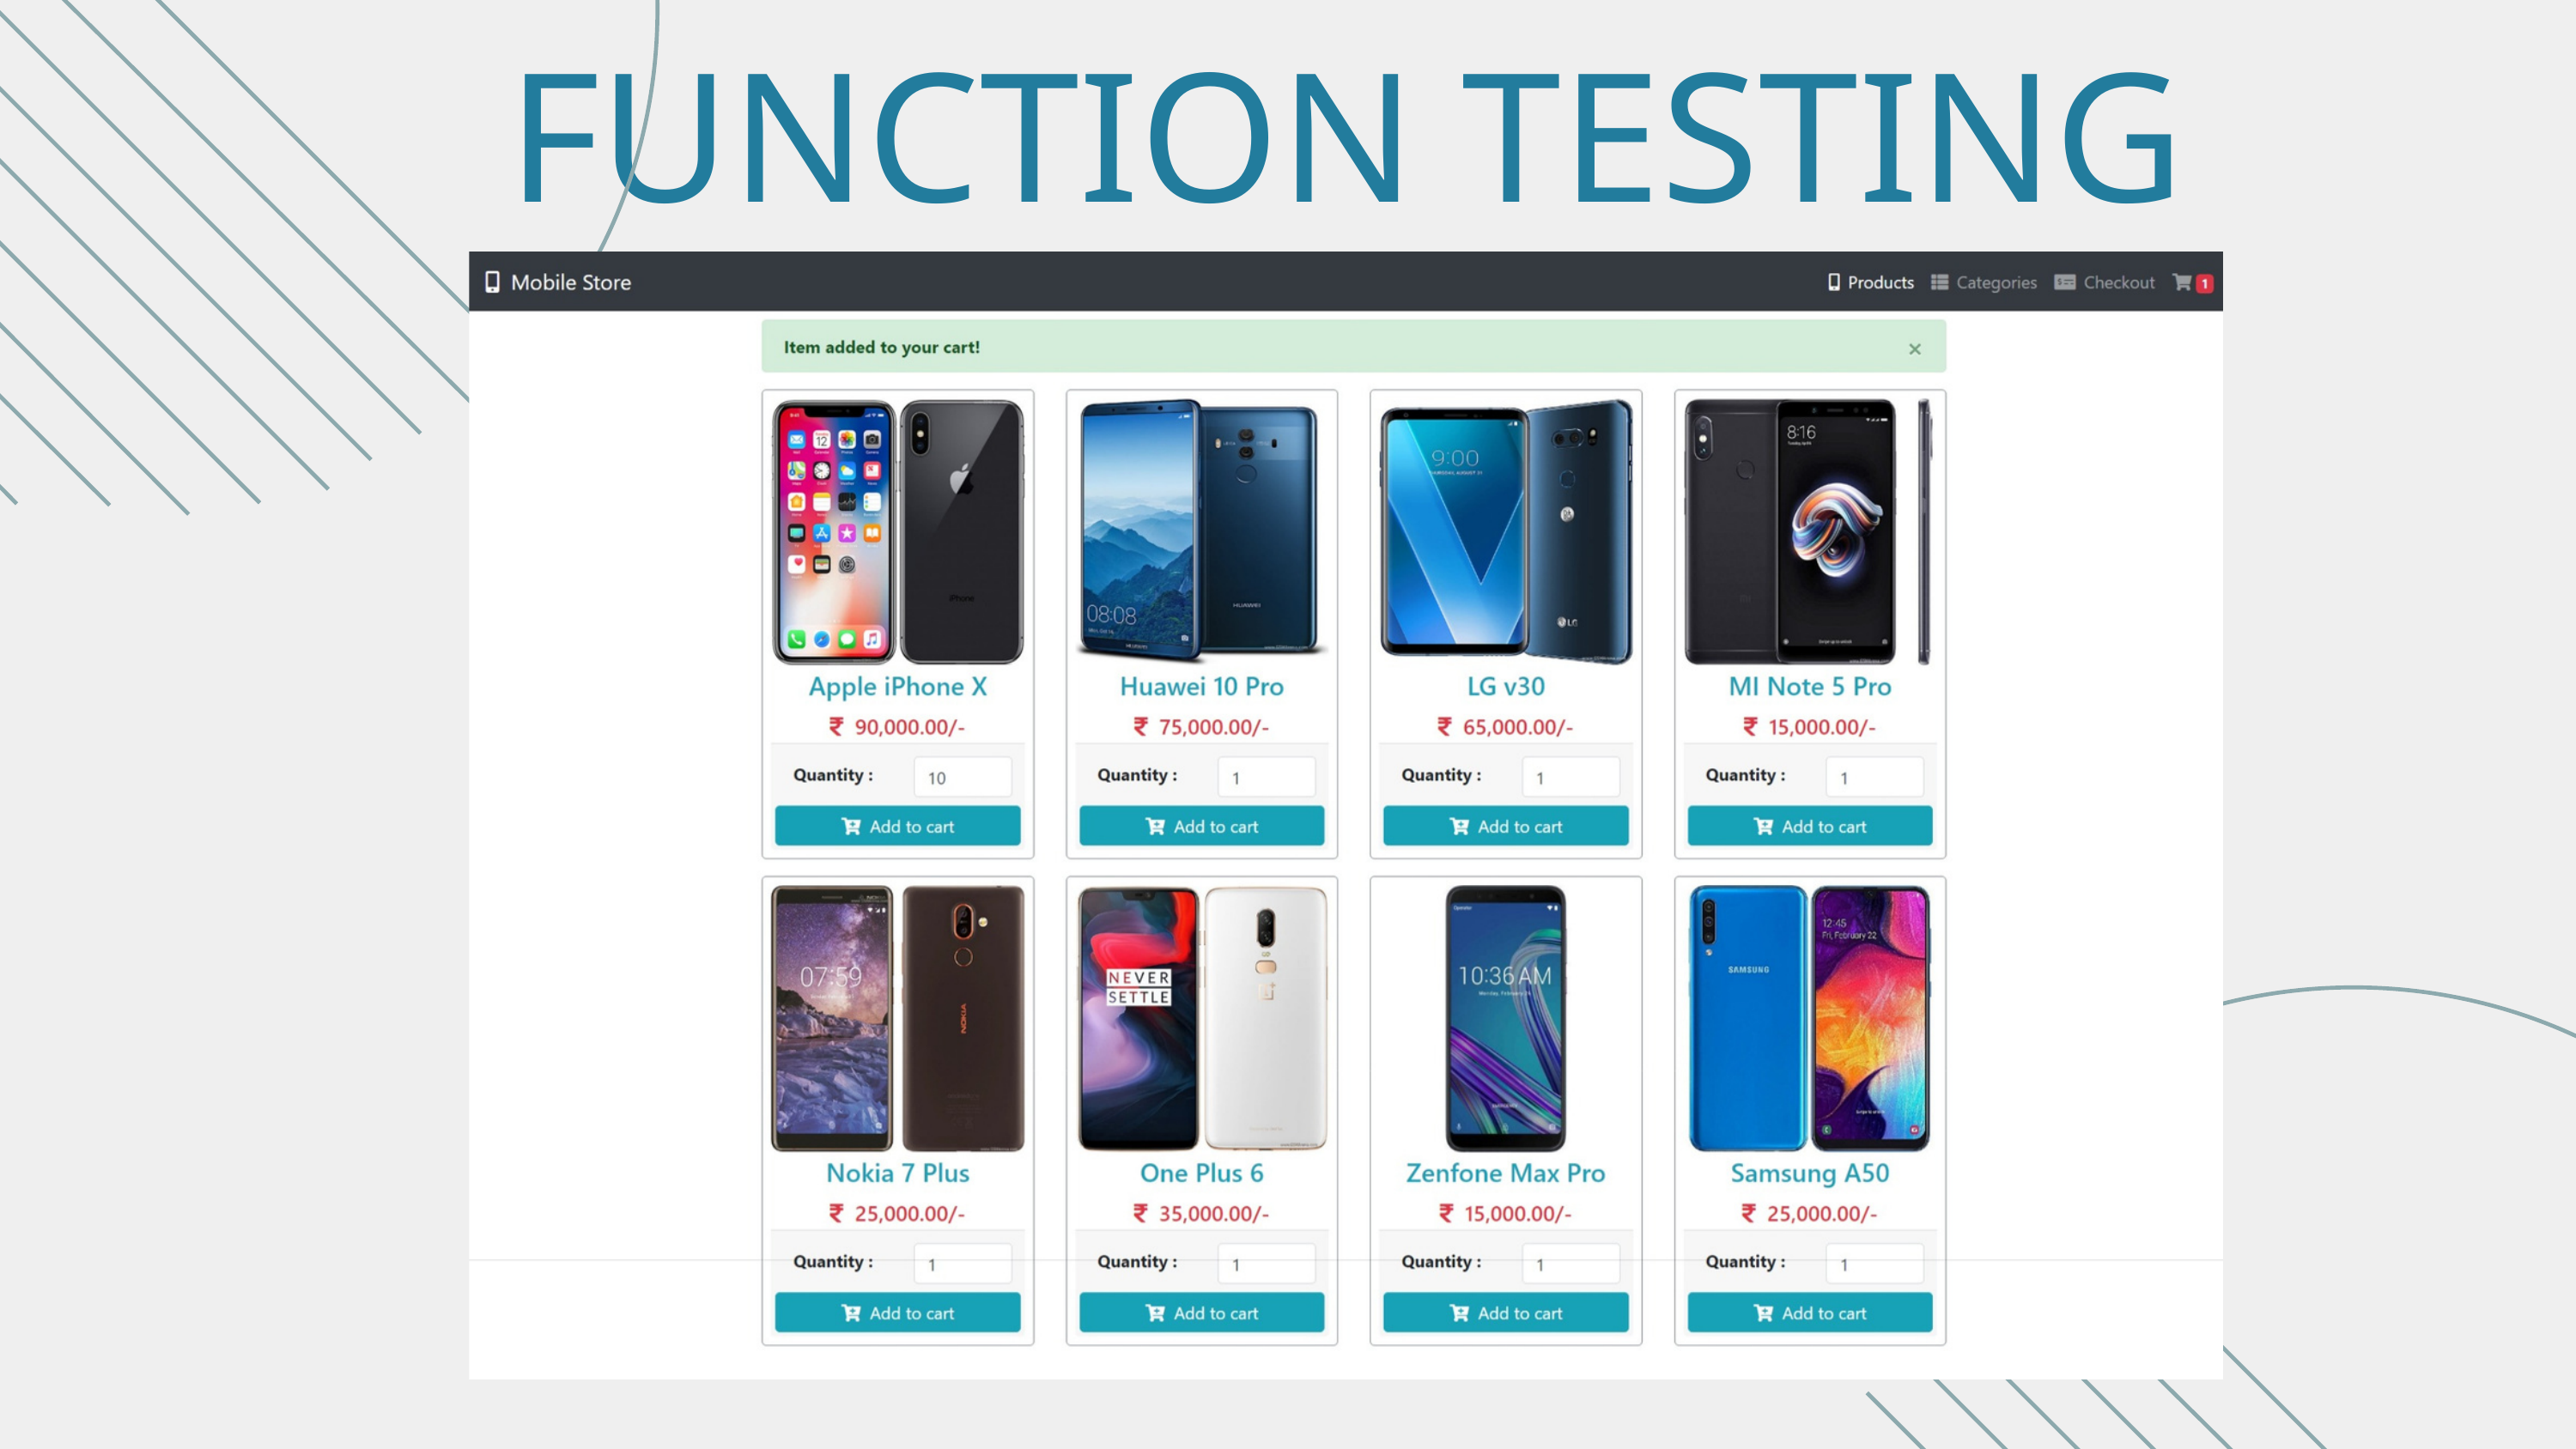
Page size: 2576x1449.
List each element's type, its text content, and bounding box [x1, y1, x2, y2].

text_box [0, 0, 851, 67]
text_box FUNCTION TESTING [609, 58, 2205, 239]
text_box [469, 252, 2223, 1379]
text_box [2025, 1066, 2576, 1449]
text_box FUNCTION TESTING [487, 74, 651, 239]
